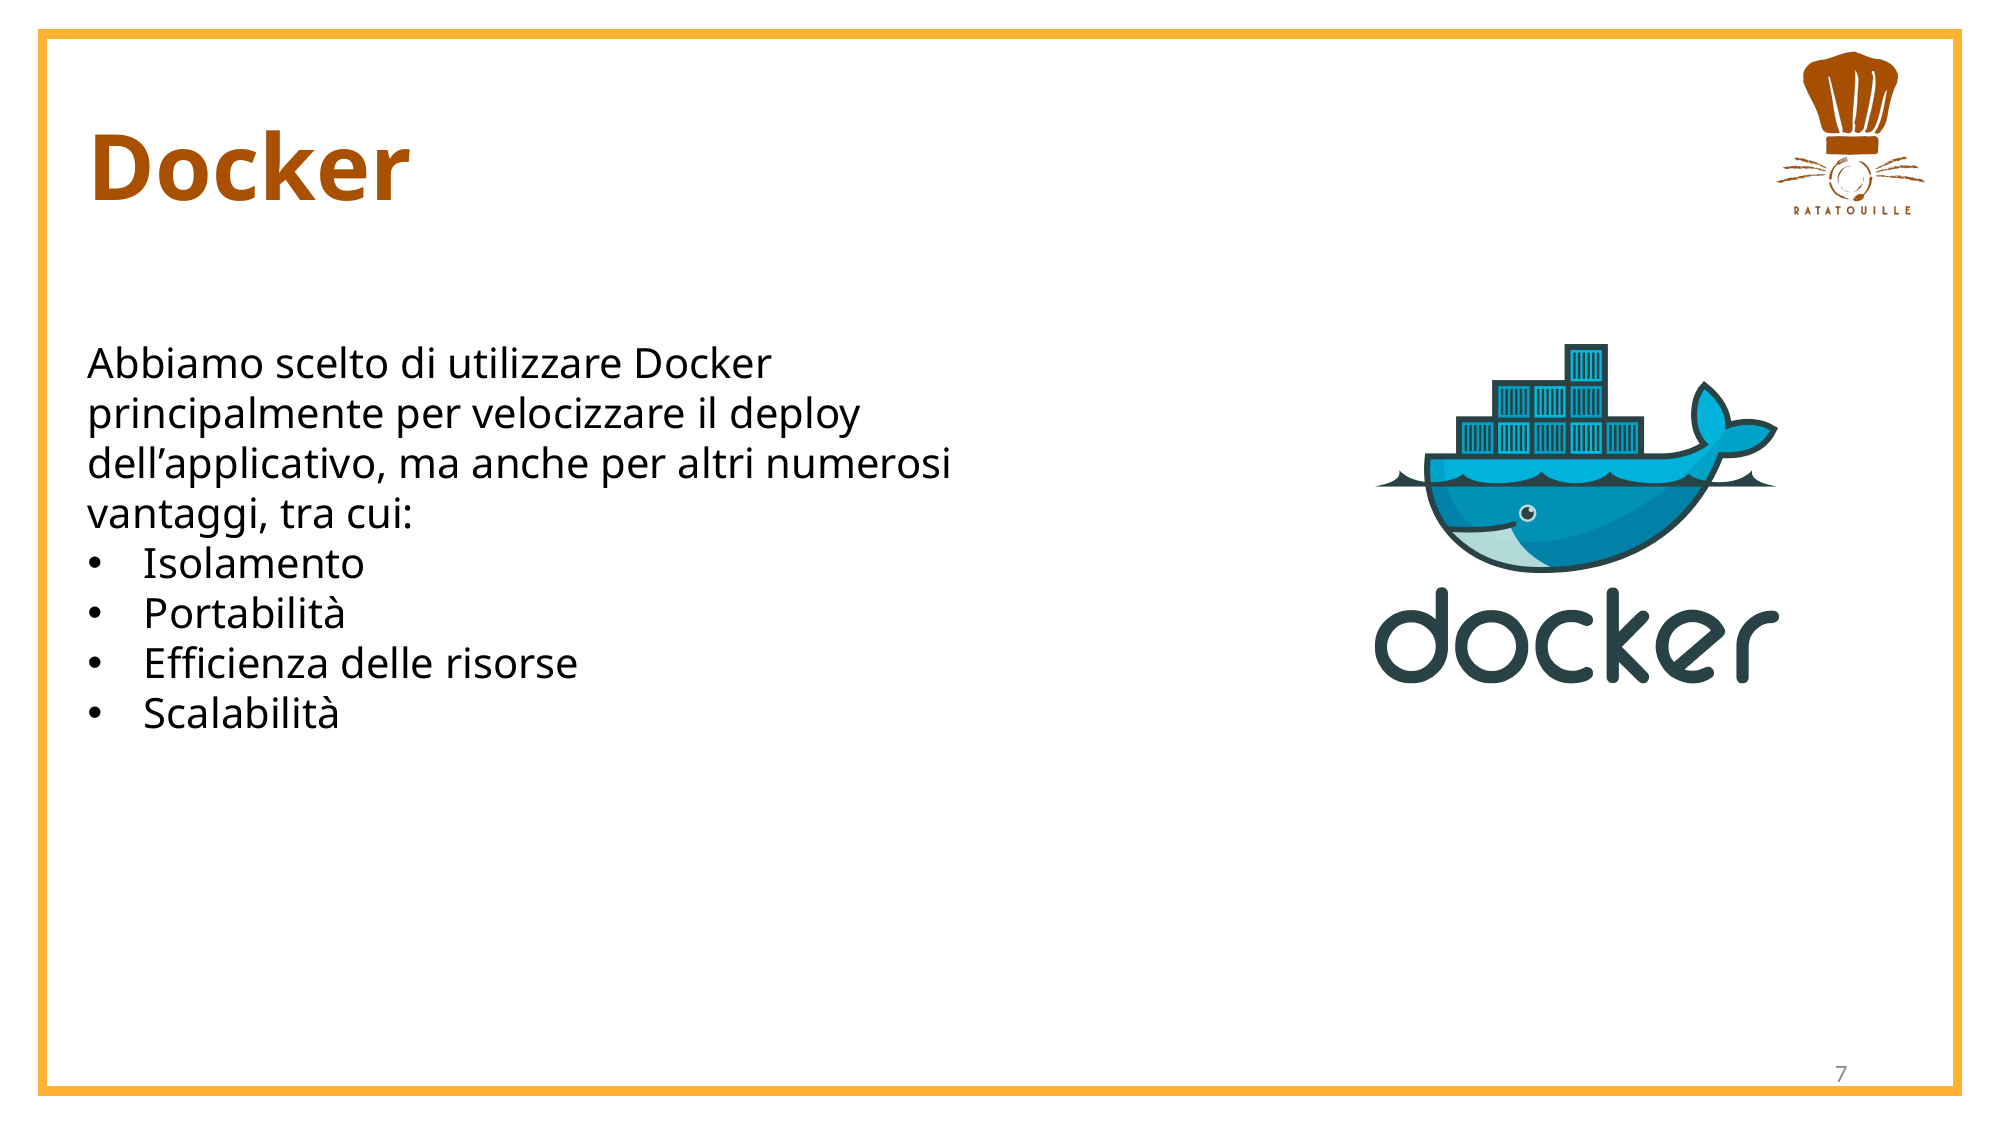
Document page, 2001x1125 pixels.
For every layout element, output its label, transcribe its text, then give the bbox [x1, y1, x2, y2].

picture [1266, 339, 1888, 689]
slide_number 7 [1412, 1042, 1863, 1103]
text_box [41, 33, 1959, 1092]
picture [1753, 33, 1948, 228]
text_box Abbiamo scelto di utilizzare Docker principalmente per velocizzare il deploy dell’applicativo, ma anche per altri numerosi vantaggi, tra cui: Isolamento Portabilità Efficienza delle risorse Scalabilità [72, 329, 1018, 745]
text_box Docker [73, 101, 911, 227]
